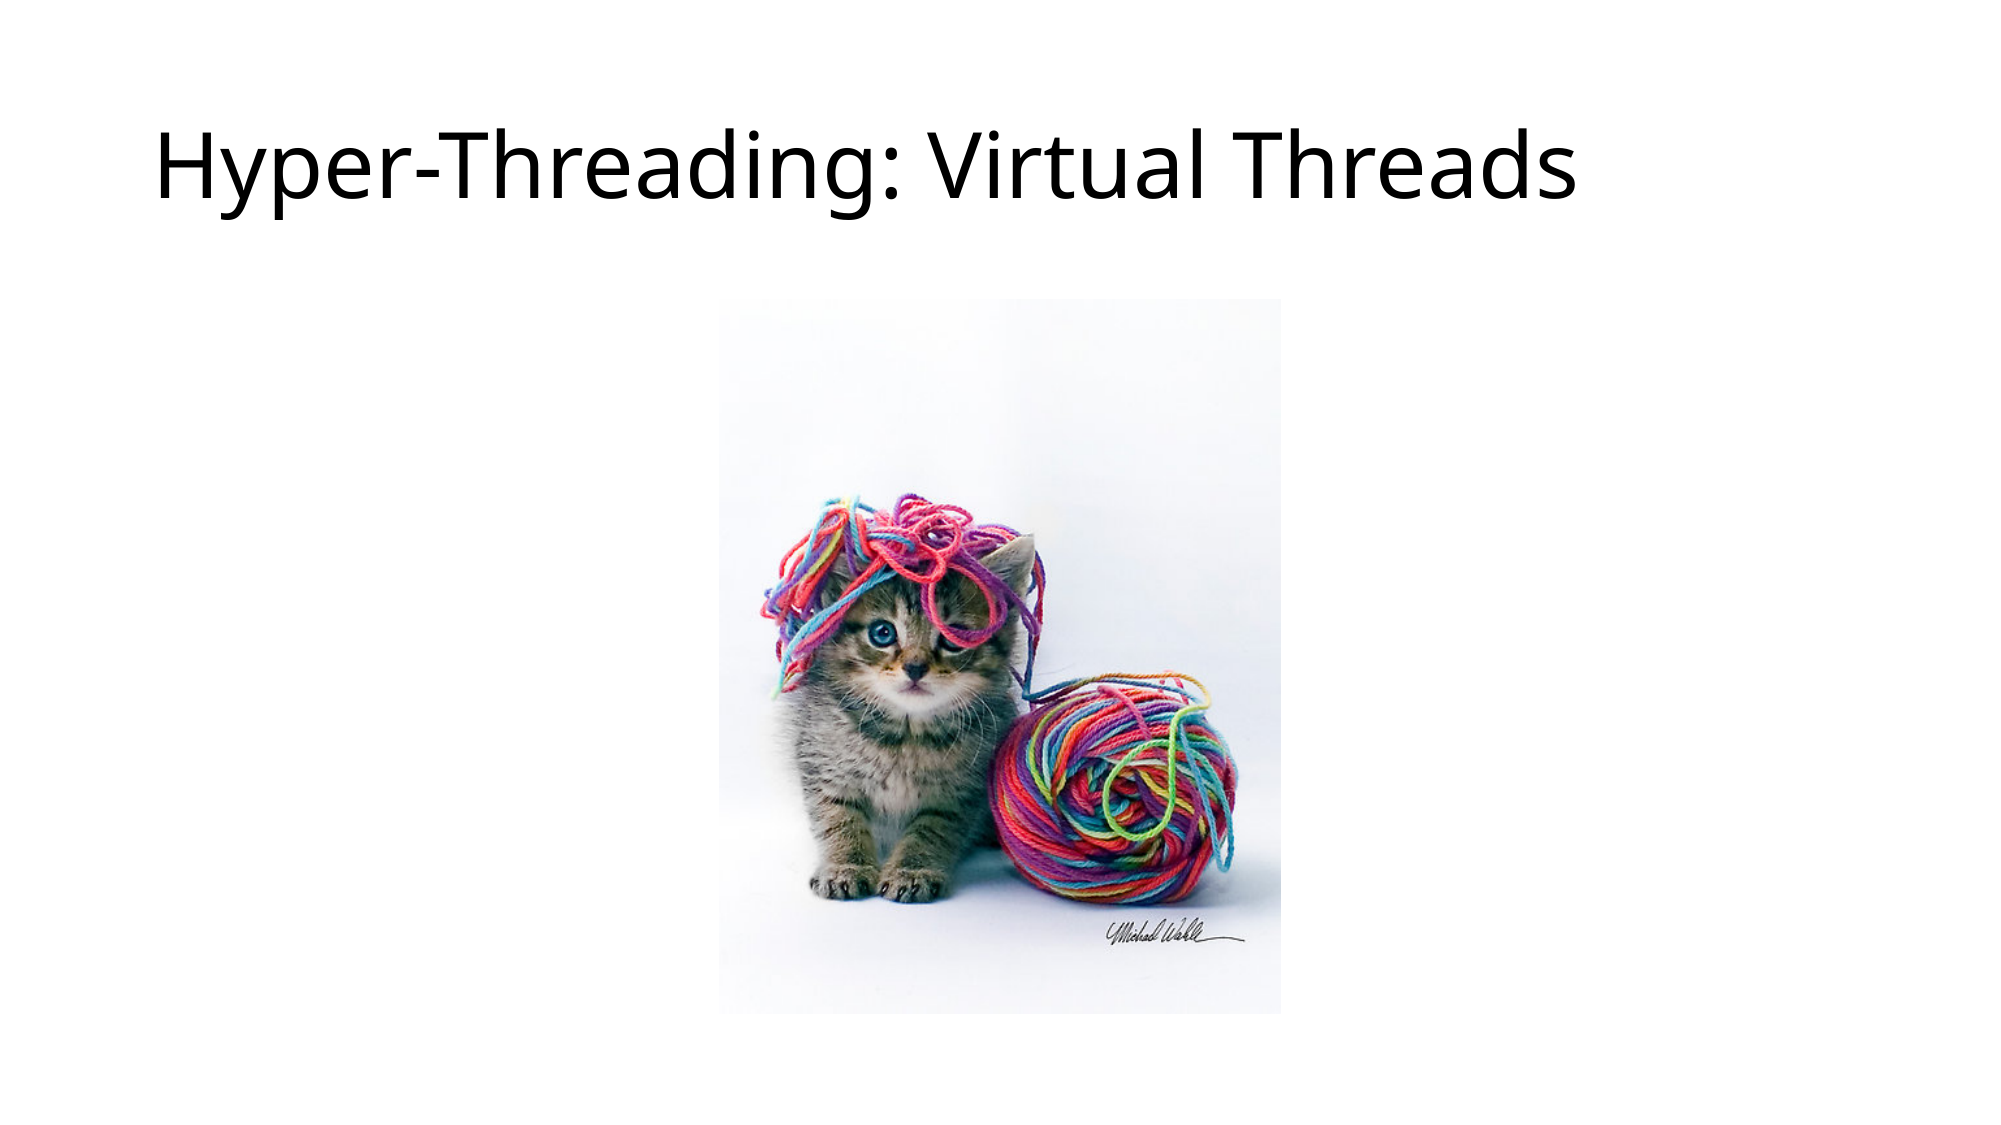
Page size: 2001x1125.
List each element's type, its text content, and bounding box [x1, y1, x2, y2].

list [719, 299, 1281, 1014]
title Hyper-Threading: Virtual Threads [137, 59, 1863, 278]
